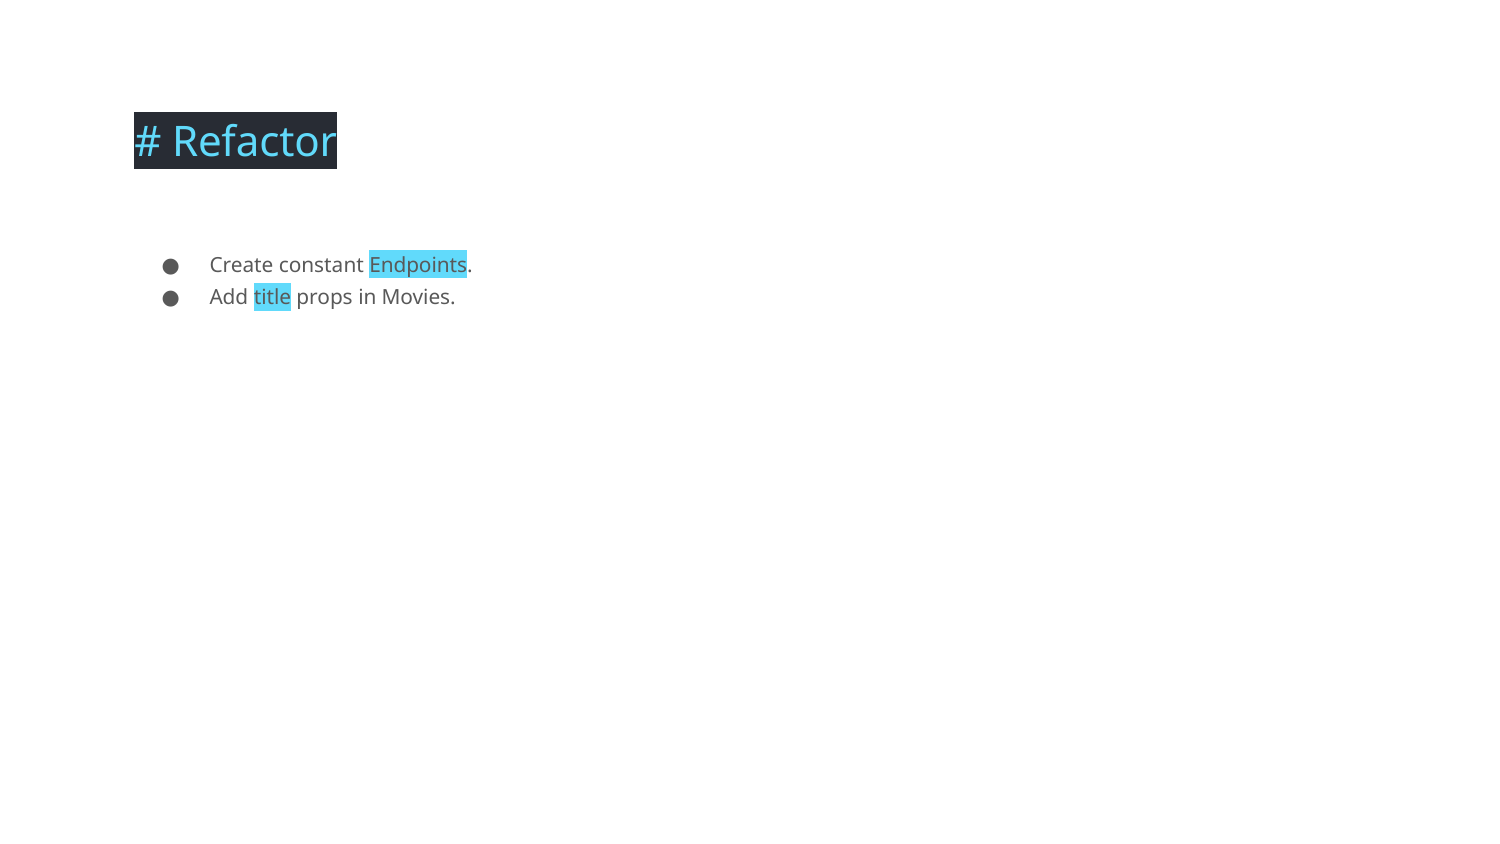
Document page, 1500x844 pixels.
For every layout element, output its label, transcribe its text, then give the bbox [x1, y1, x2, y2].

title # Refactor [119, 97, 1381, 185]
list Create constant Endpoints. Add title props in Movies. [119, 230, 1381, 712]
